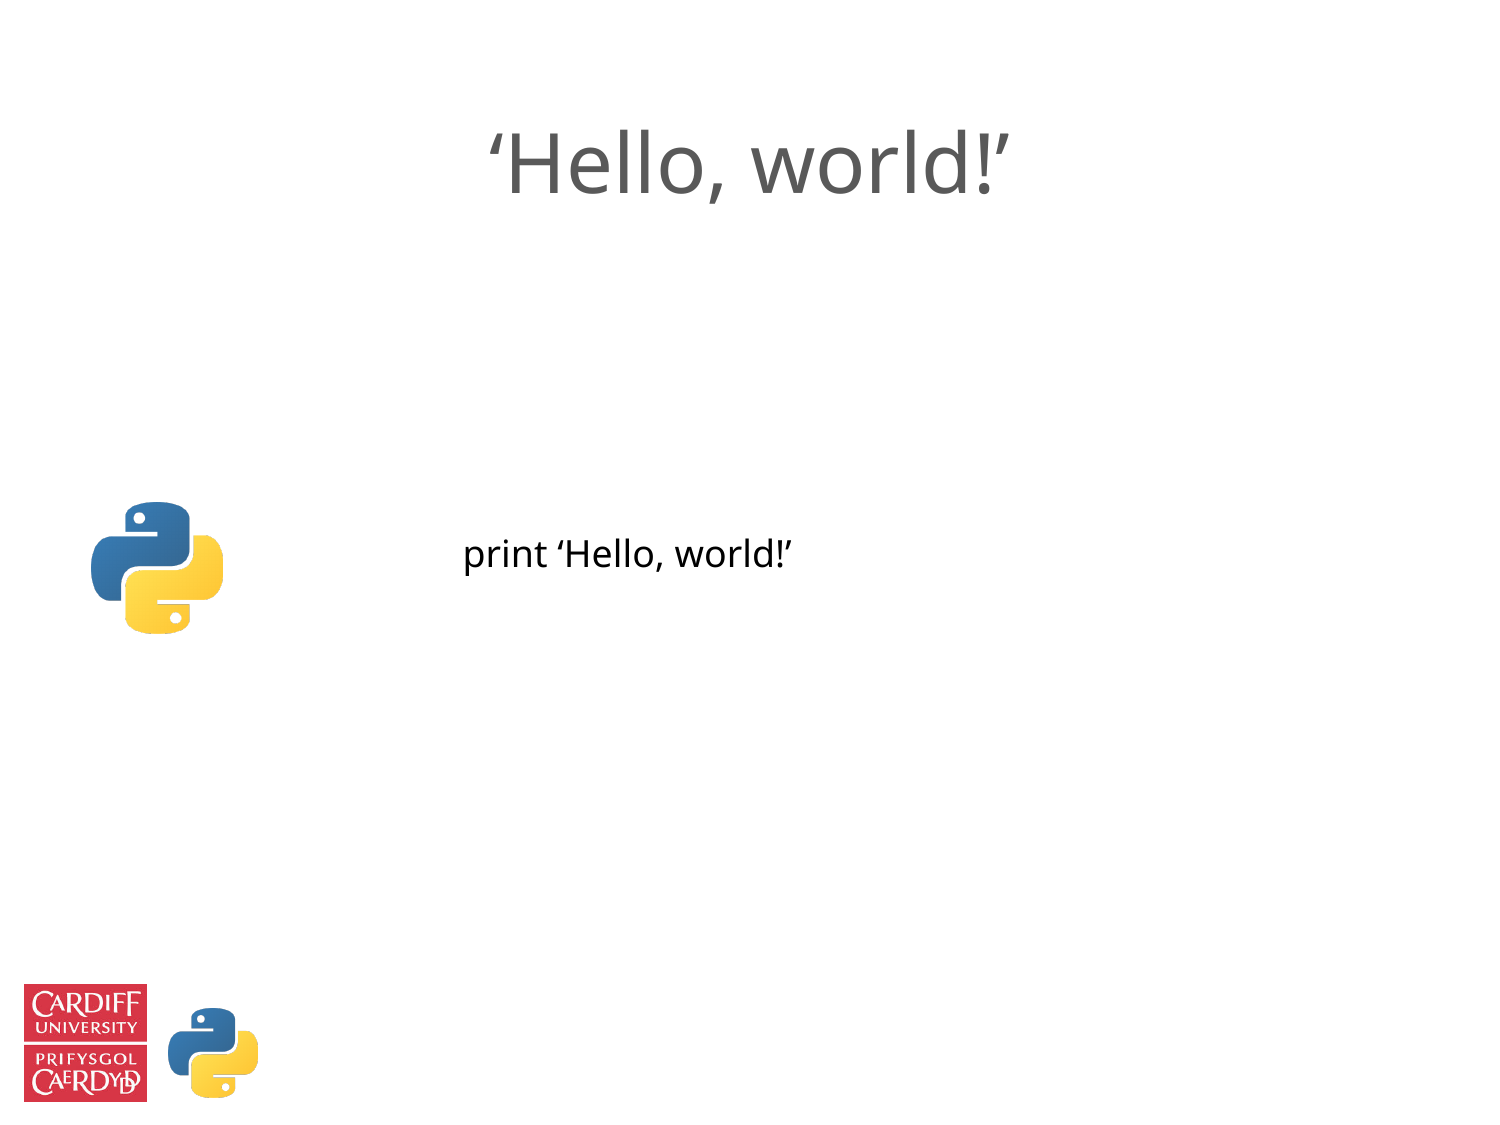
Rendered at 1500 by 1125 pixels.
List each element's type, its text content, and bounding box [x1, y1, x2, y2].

picture [168, 1008, 258, 1098]
picture [91, 502, 223, 635]
text_box ‘Hello, world!’ [91, 103, 1409, 218]
text_box print ‘Hello, world!’ [447, 522, 1264, 582]
picture [24, 983, 147, 1102]
